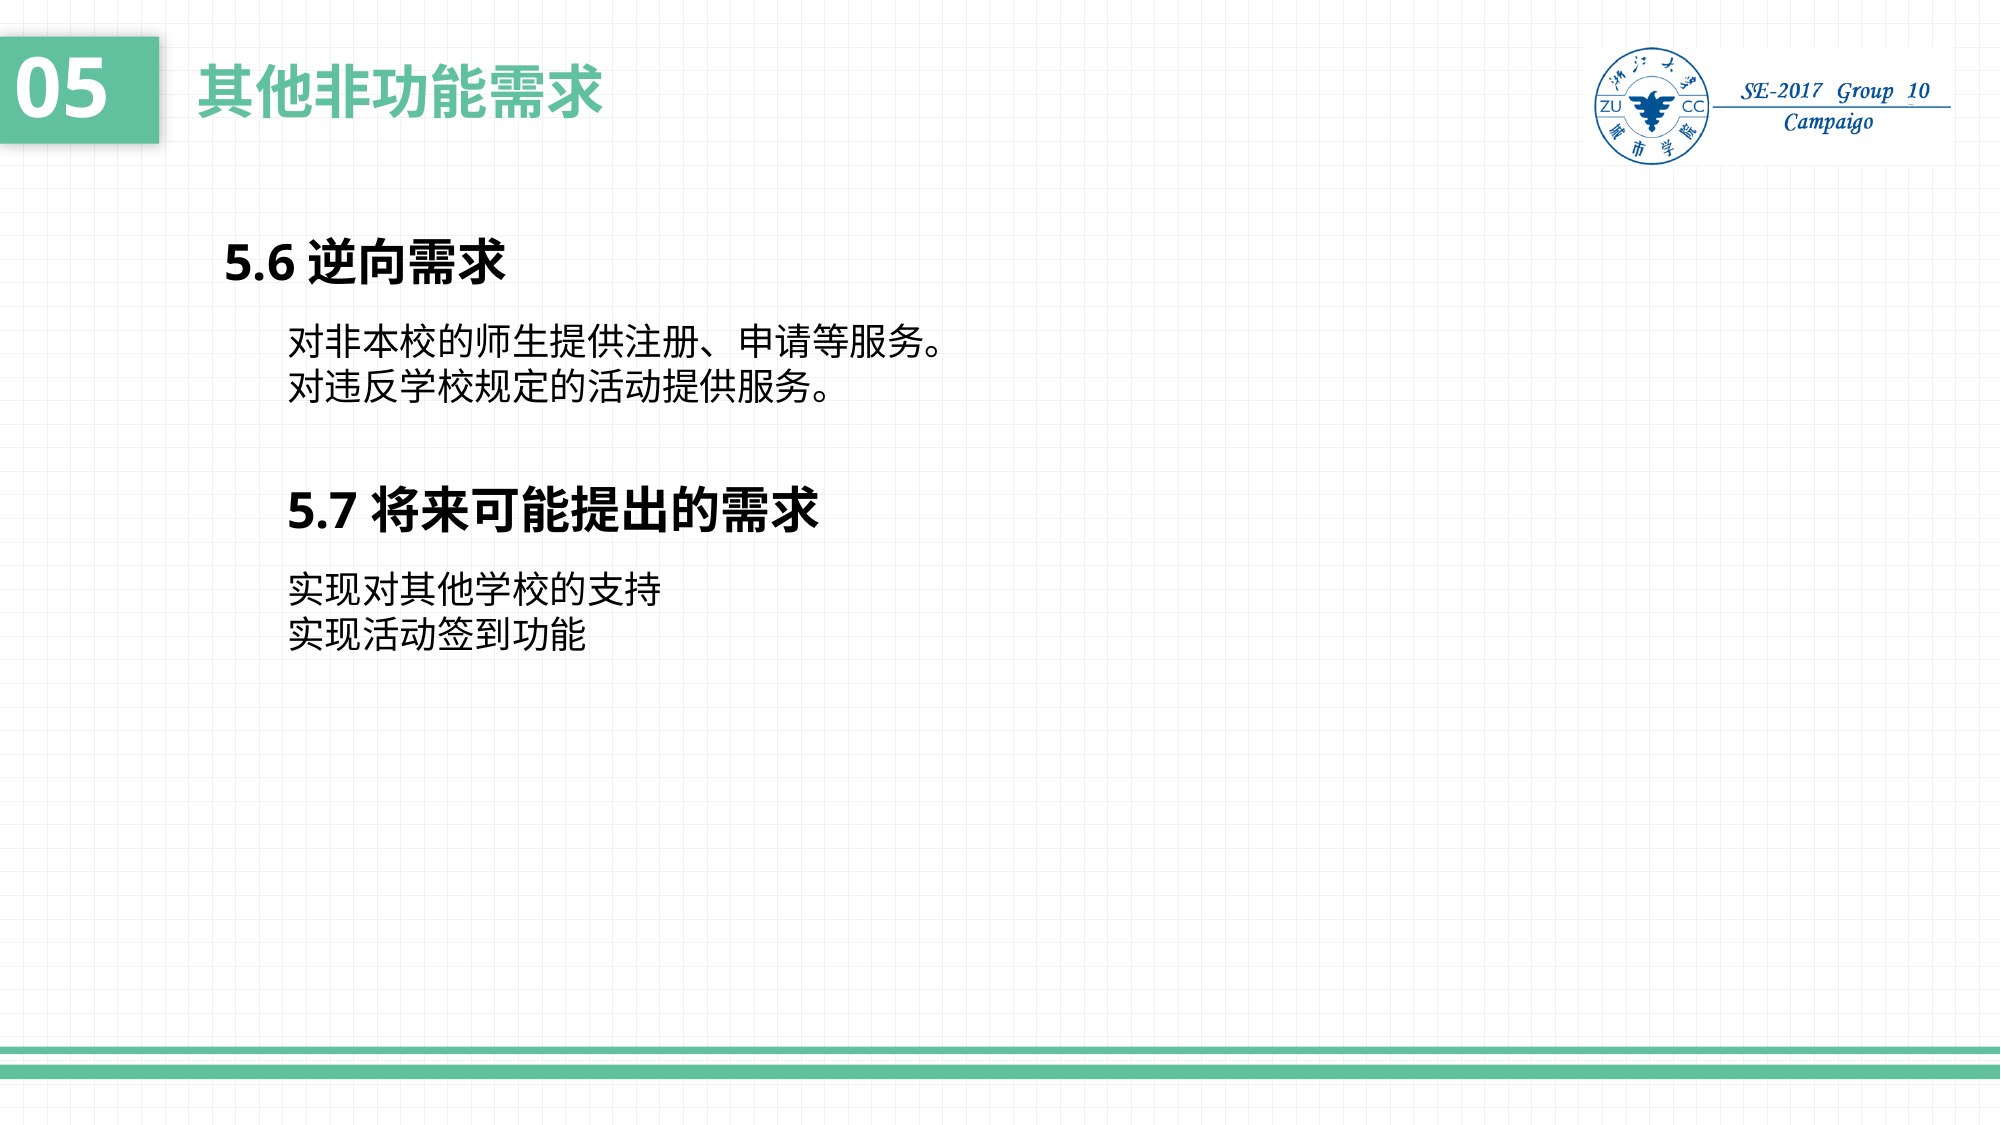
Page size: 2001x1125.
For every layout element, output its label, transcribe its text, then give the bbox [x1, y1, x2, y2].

picture [1584, 47, 1953, 165]
list 05 [0, 36, 160, 144]
text_box 5.6逆向需求 对非本校的师生提供注册、申请等服务。 对违反学校规定的活动提供服务。 5.7将来可能提出的需求 实现对其他学校的支持 实现活动签到功能 [209, 179, 1210, 664]
list 其他非功能需求 [182, 36, 1238, 144]
